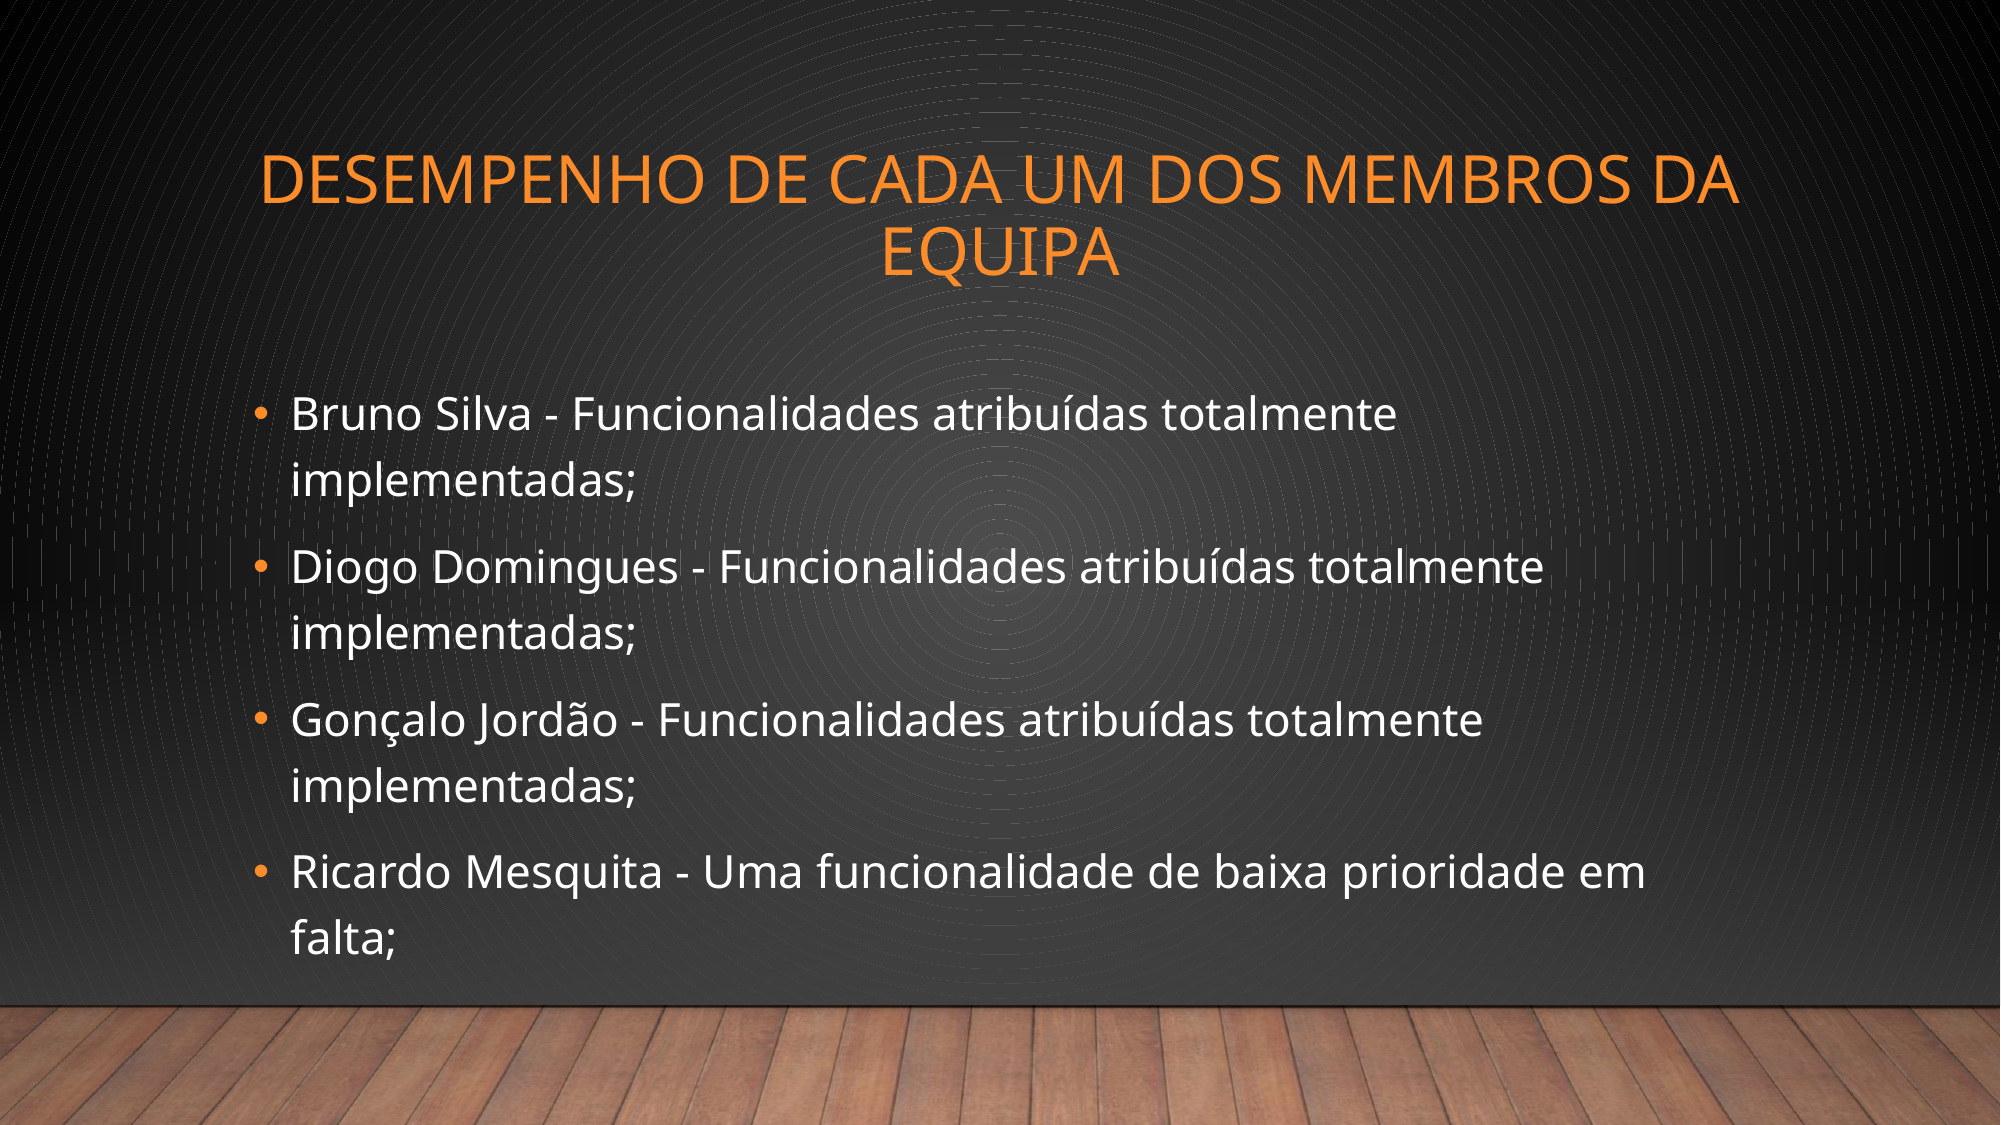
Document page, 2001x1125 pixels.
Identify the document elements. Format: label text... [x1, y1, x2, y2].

title Desempenho de cada um dos membros da equipa [238, 131, 1763, 305]
list Bruno Silva - Funcionalidades atribuídas totalmente implementadas; Diogo Domingues - Funcionalidades atribuídas totalmente implementadas; Gonçalo Jordão - Funcionalidades atribuídas totalmente implementadas; Ricardo Mesquita - Uma funcionalidade de baixa prioridade em falta; [238, 366, 1763, 933]
picture [0, 1005, 2000, 1125]
